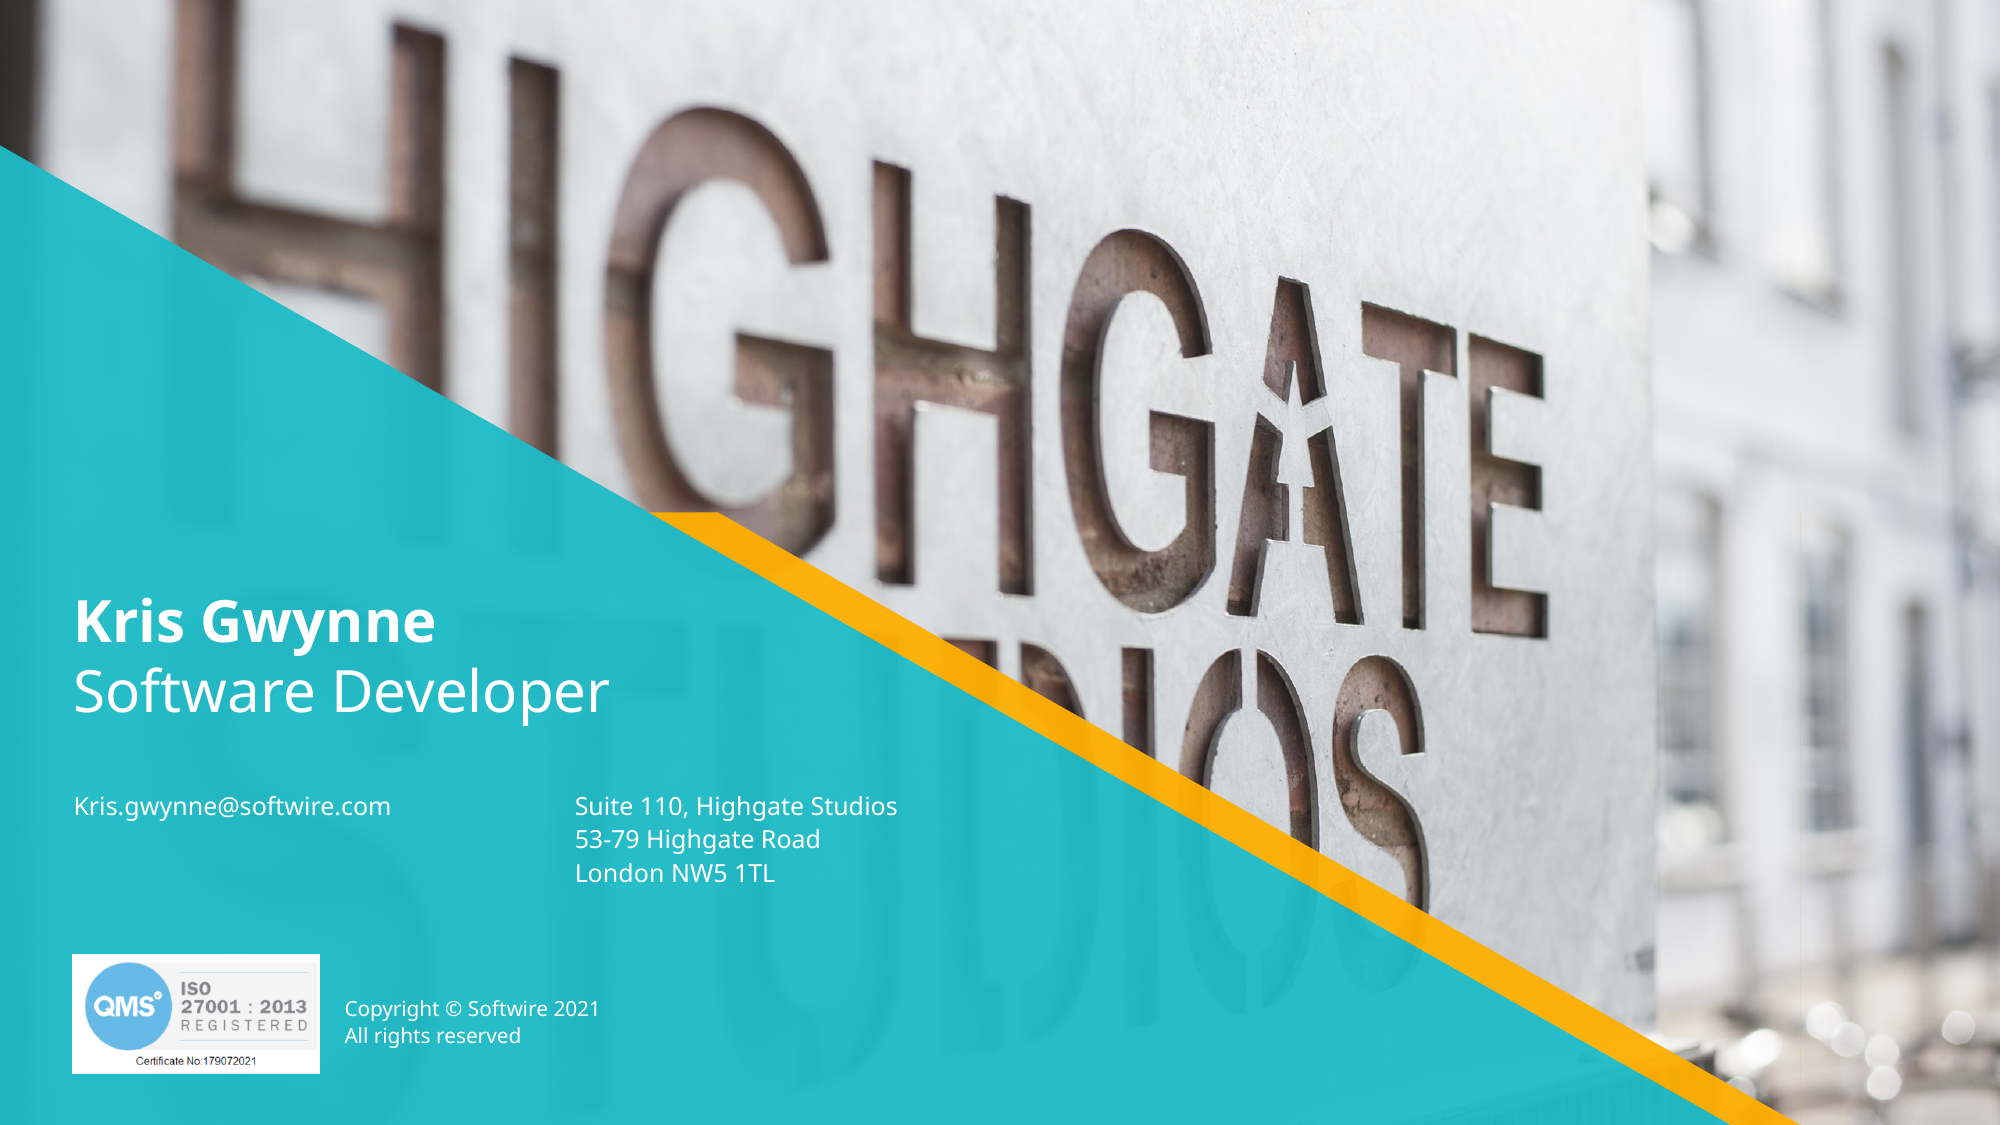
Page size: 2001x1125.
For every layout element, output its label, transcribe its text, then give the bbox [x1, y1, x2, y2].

list Kris.gwynne@softwire.com [73, 786, 557, 956]
picture [72, 954, 320, 1074]
picture [0, 0, 2000, 1125]
list Copyright © Softwire 2021 All rights reserved [344, 992, 770, 1065]
list Kris Gwynne Software Developer [73, 583, 945, 753]
list Suite 110, Highgate Studios 53-79 Highgate Road London NW5 1TL [574, 786, 1000, 956]
